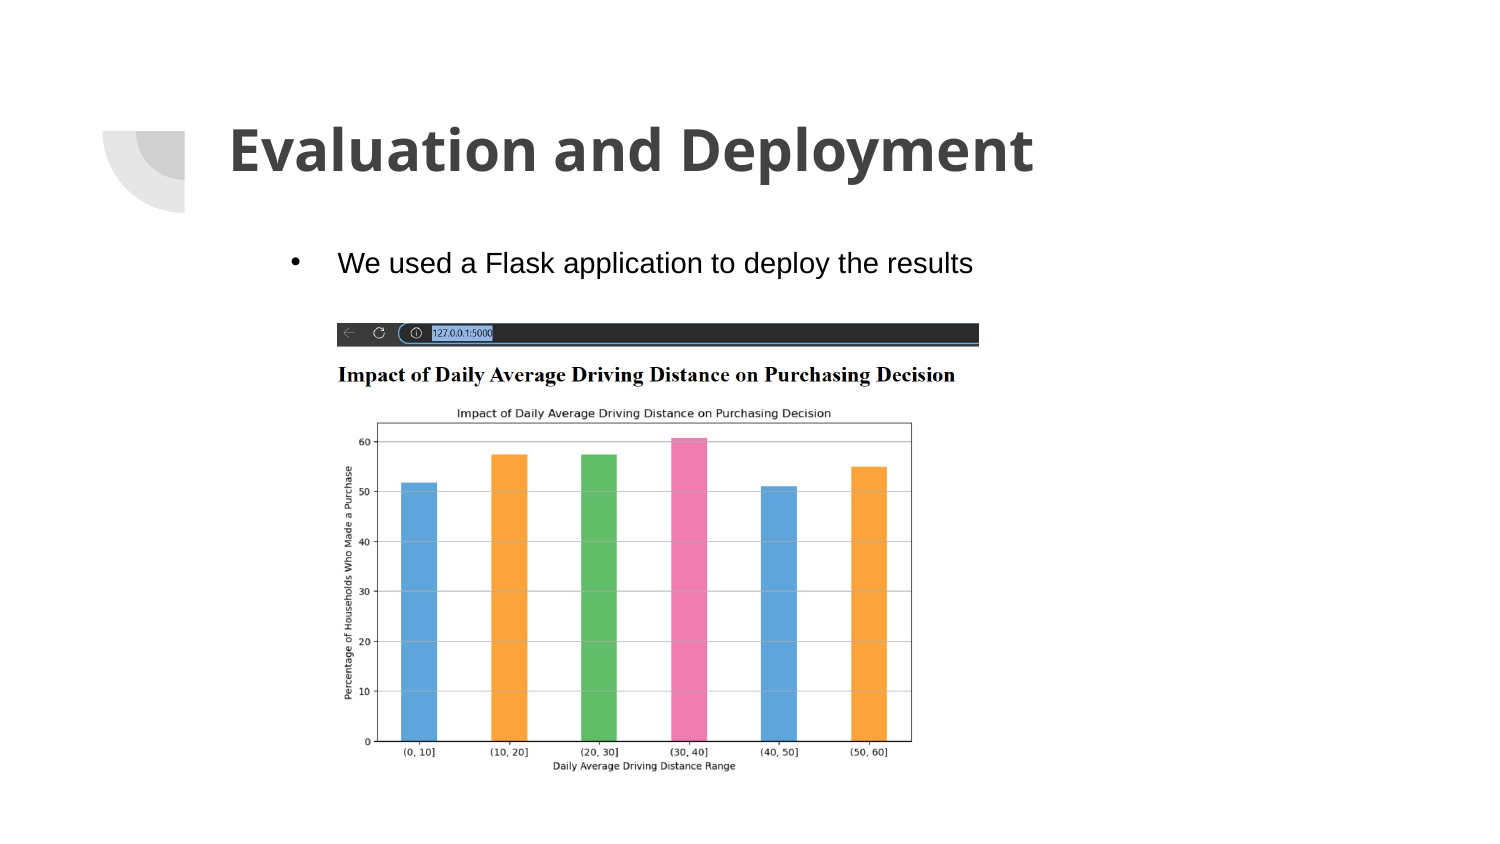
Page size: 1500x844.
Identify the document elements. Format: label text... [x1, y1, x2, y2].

picture [336, 323, 979, 844]
title Evaluation and Deployment [213, 98, 1368, 263]
text_box We used a Flask application to deploy the results [275, 236, 1382, 287]
